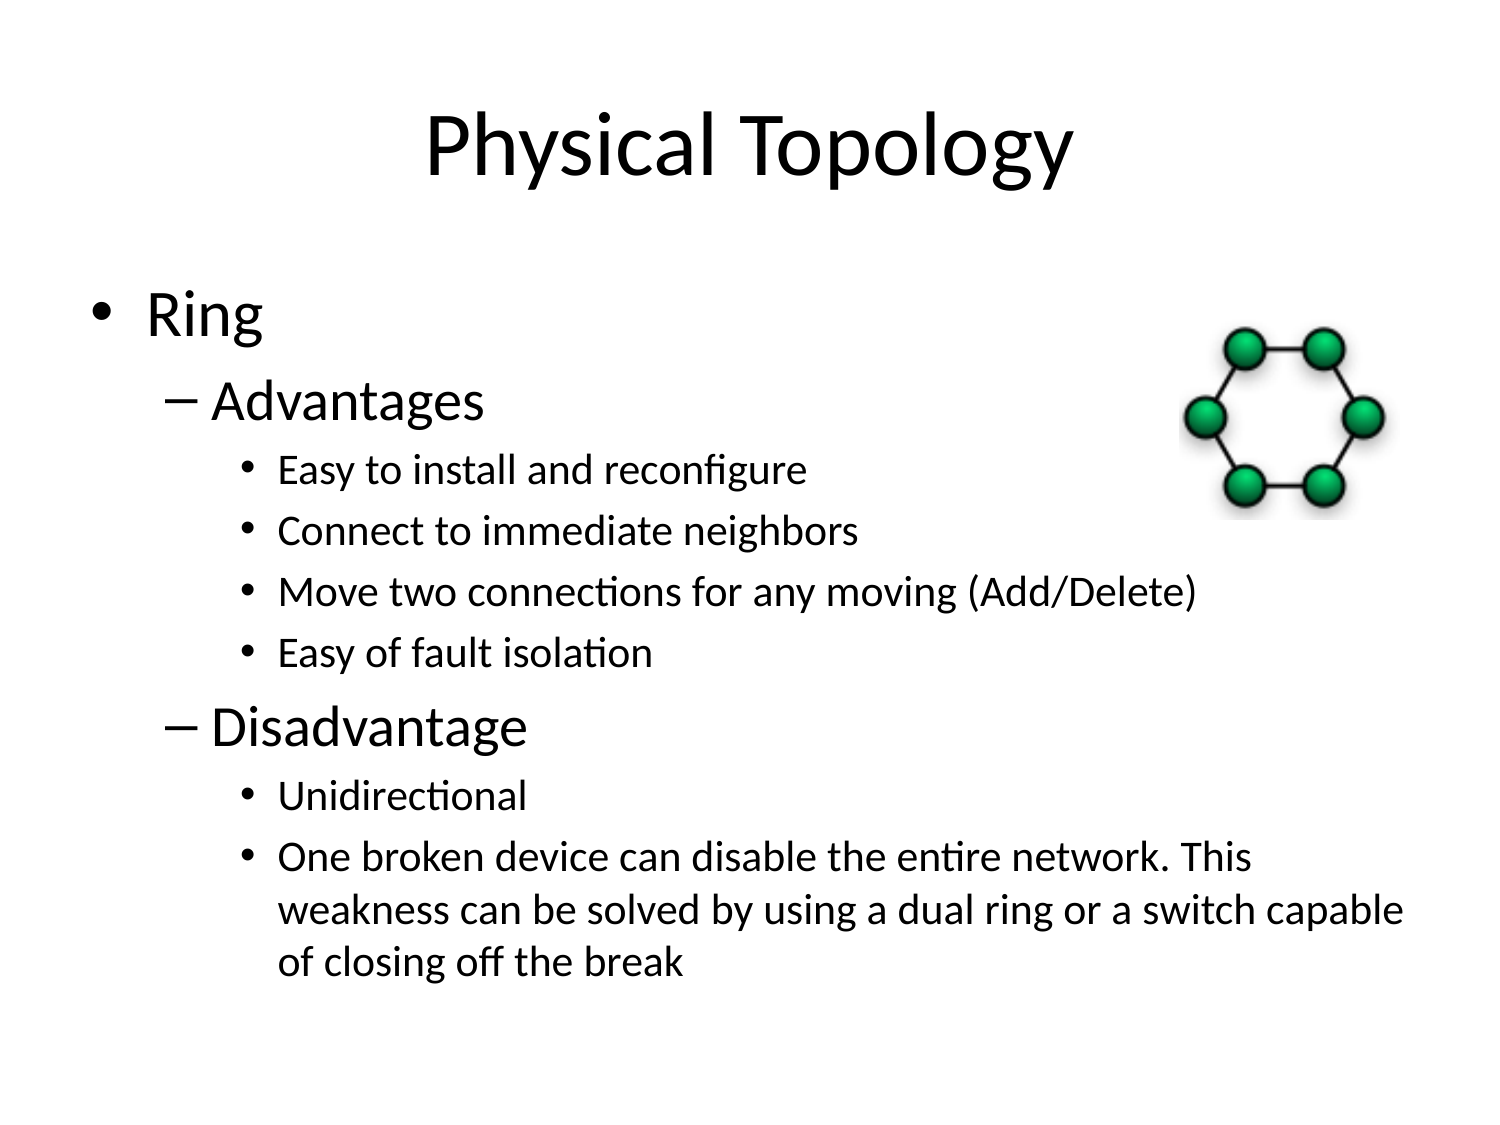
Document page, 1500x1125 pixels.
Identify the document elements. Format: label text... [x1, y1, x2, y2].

picture [1179, 312, 1401, 520]
title Physical Topology [75, 45, 1425, 233]
list Ring Advantages Easy to install and reconfigure Connect to immediate neighbors Move two connections for any moving (Add/Delete) Easy of fault isolation Disadvantage Unidirectional One broken device can disable the entire network. This weakness can be solved by using a dual ring or a switch capable of closing off the break [75, 262, 1425, 1005]
